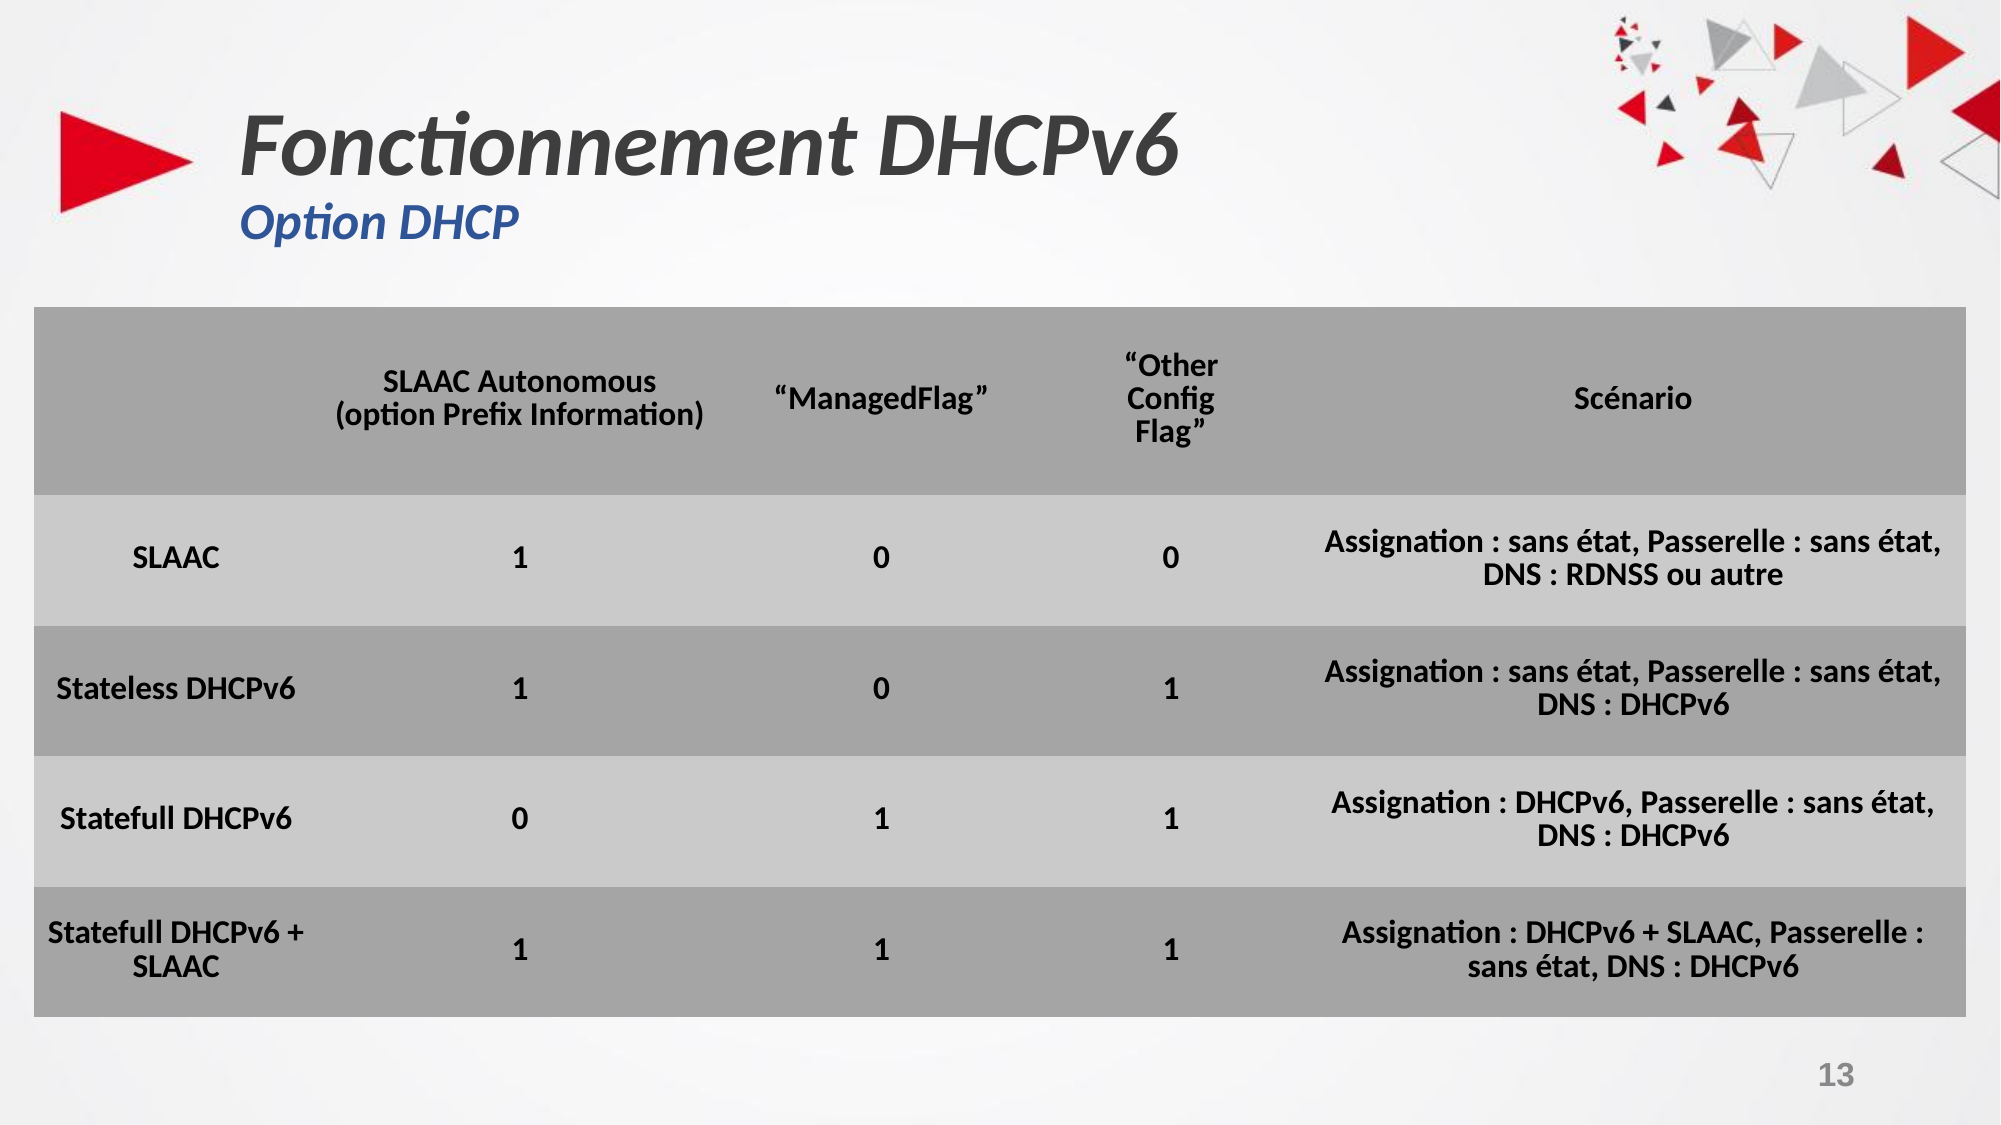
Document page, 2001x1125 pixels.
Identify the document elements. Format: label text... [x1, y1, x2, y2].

slide_number 13 [1805, 1024, 1863, 1121]
table_cell 0 [319, 756, 722, 887]
table_cell 0 [1041, 495, 1301, 626]
table_cell 1 [722, 756, 1041, 887]
table_cell 1 [722, 887, 1041, 1017]
picture [0, 0, 2001, 1125]
table_header [34, 307, 319, 495]
table_cell Statefull DHCPv6 + SLAAC [34, 887, 319, 1017]
table_cell Assignation : sans état, Passerelle : sans état, DNS : DHCPv6 [1301, 626, 1966, 756]
table_header SLAAC Autonomous (option Prefix Information) [319, 307, 722, 495]
table_cell 1 [1041, 756, 1301, 887]
text_box Option DHCP [224, 180, 1225, 258]
table_cell 1 [319, 495, 722, 626]
table_cell Assignation : DHCPv6, Passerelle : sans état, DNS : DHCPv6 [1301, 756, 1966, 887]
table_cell Statefull DHCPv6 [34, 756, 319, 887]
table_cell 1 [319, 887, 722, 1017]
table_cell 1 [319, 626, 722, 756]
table_header “ManagedFlag” [722, 307, 1041, 495]
table_header “Other Config Flag” [1041, 307, 1301, 495]
table_cell Assignation : DHCPv6 + SLAAC, Passerelle : sans état, DNS : DHCPv6 [1301, 887, 1966, 1017]
table_cell 1 [1041, 626, 1301, 756]
table_cell 0 [722, 626, 1041, 756]
text_box Fonctionnement DHCPv6 [224, 89, 1950, 307]
table_header Scénario [1301, 307, 1966, 495]
table_cell 1 [1041, 887, 1301, 1017]
table_cell Assignation : sans état, Passerelle : sans état, DNS : RDNSS ou autre [1301, 495, 1966, 626]
table_cell Stateless DHCPv6 [34, 626, 319, 756]
table_cell 0 [722, 495, 1041, 626]
table_cell SLAAC [34, 495, 319, 626]
